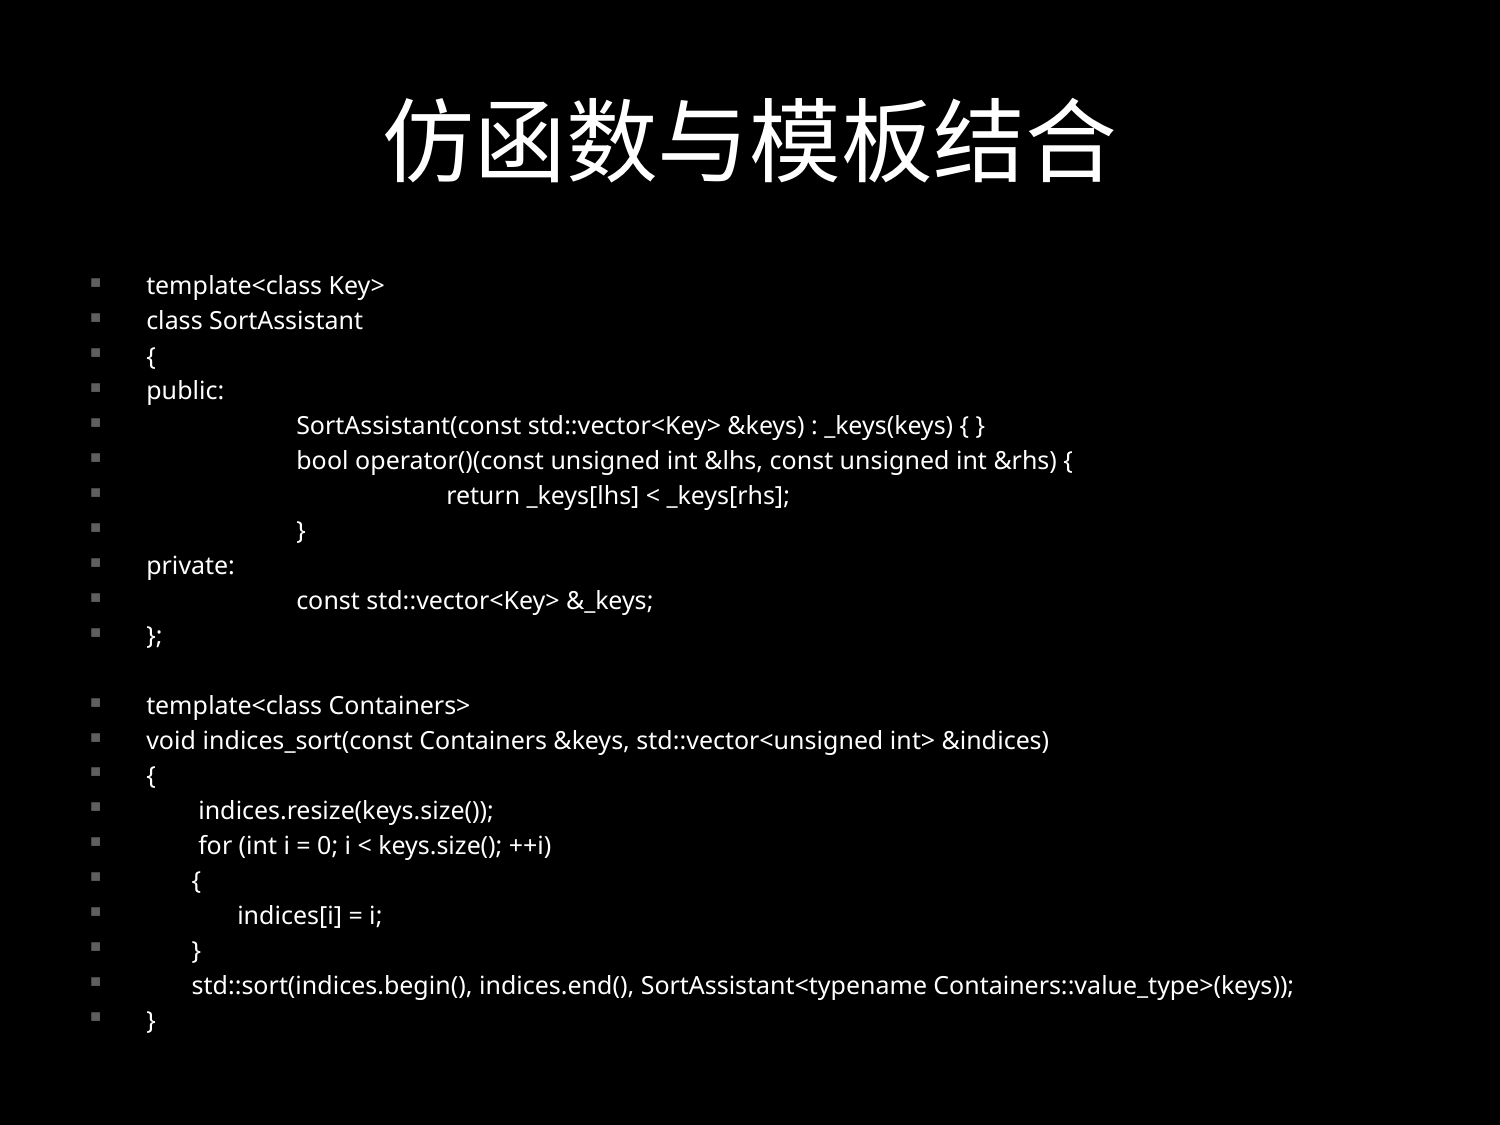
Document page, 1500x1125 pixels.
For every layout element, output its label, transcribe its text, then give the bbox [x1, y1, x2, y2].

title 仿函数与模板结合 [74, 45, 1426, 233]
list template<class Key> class SortAssistant { public: SortAssistant(const std::vector<Key> &keys) : _keys(keys) { } bool operator()(const unsigned int &lhs, const unsigned int &rhs) { return _keys[lhs] < _keys[rhs]; } private: const std::vector<Key> &_keys; }; template<class Containers> void indices_sort(const Containers &keys, std::vector<unsigned int> &indices) { indices.resize(keys.size()); for (int i = 0; i < keys.size(); ++i) { indices[i] = i; } std::sort(indices.begin(), indices.end(), SortAssistant<typename Containers::value_type>(keys)); } [74, 262, 1426, 1006]
